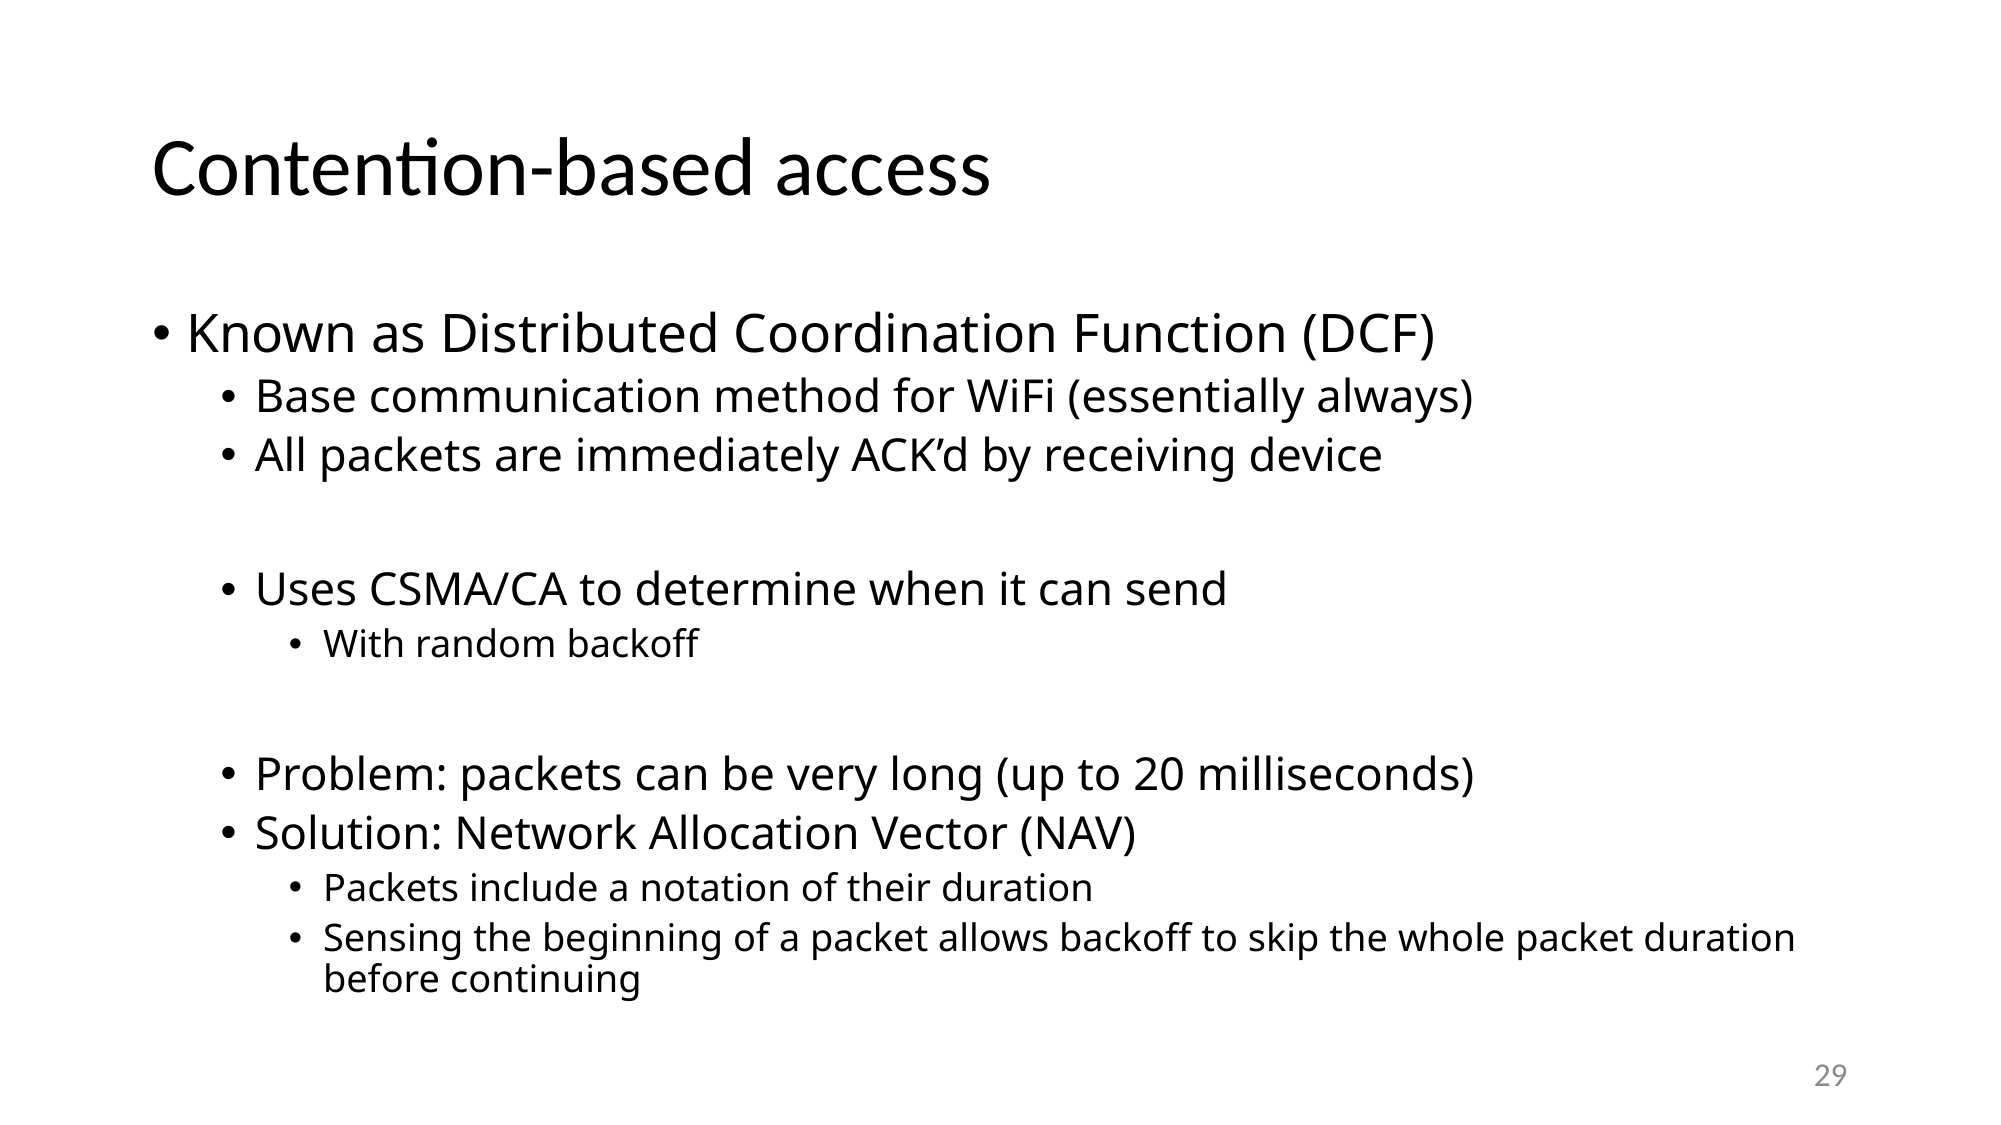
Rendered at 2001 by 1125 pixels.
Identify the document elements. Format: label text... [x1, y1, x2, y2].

slide_number 29 [1412, 1042, 1863, 1103]
list Known as Distributed Coordination Function (DCF) Base communication method for WiFi (essentially always) All packets are immediately ACK’d by receiving device Uses CSMA/CA to determine when it can send With random backoff Problem: packets can be very long (up to 20 milliseconds) Solution: Network Allocation Vector (NAV) Packets include a notation of their duration Sensing the beginning of a packet allows backoff to skip the whole packet duration before continuing [137, 299, 1863, 1014]
title Contention-based access [137, 59, 1863, 278]
